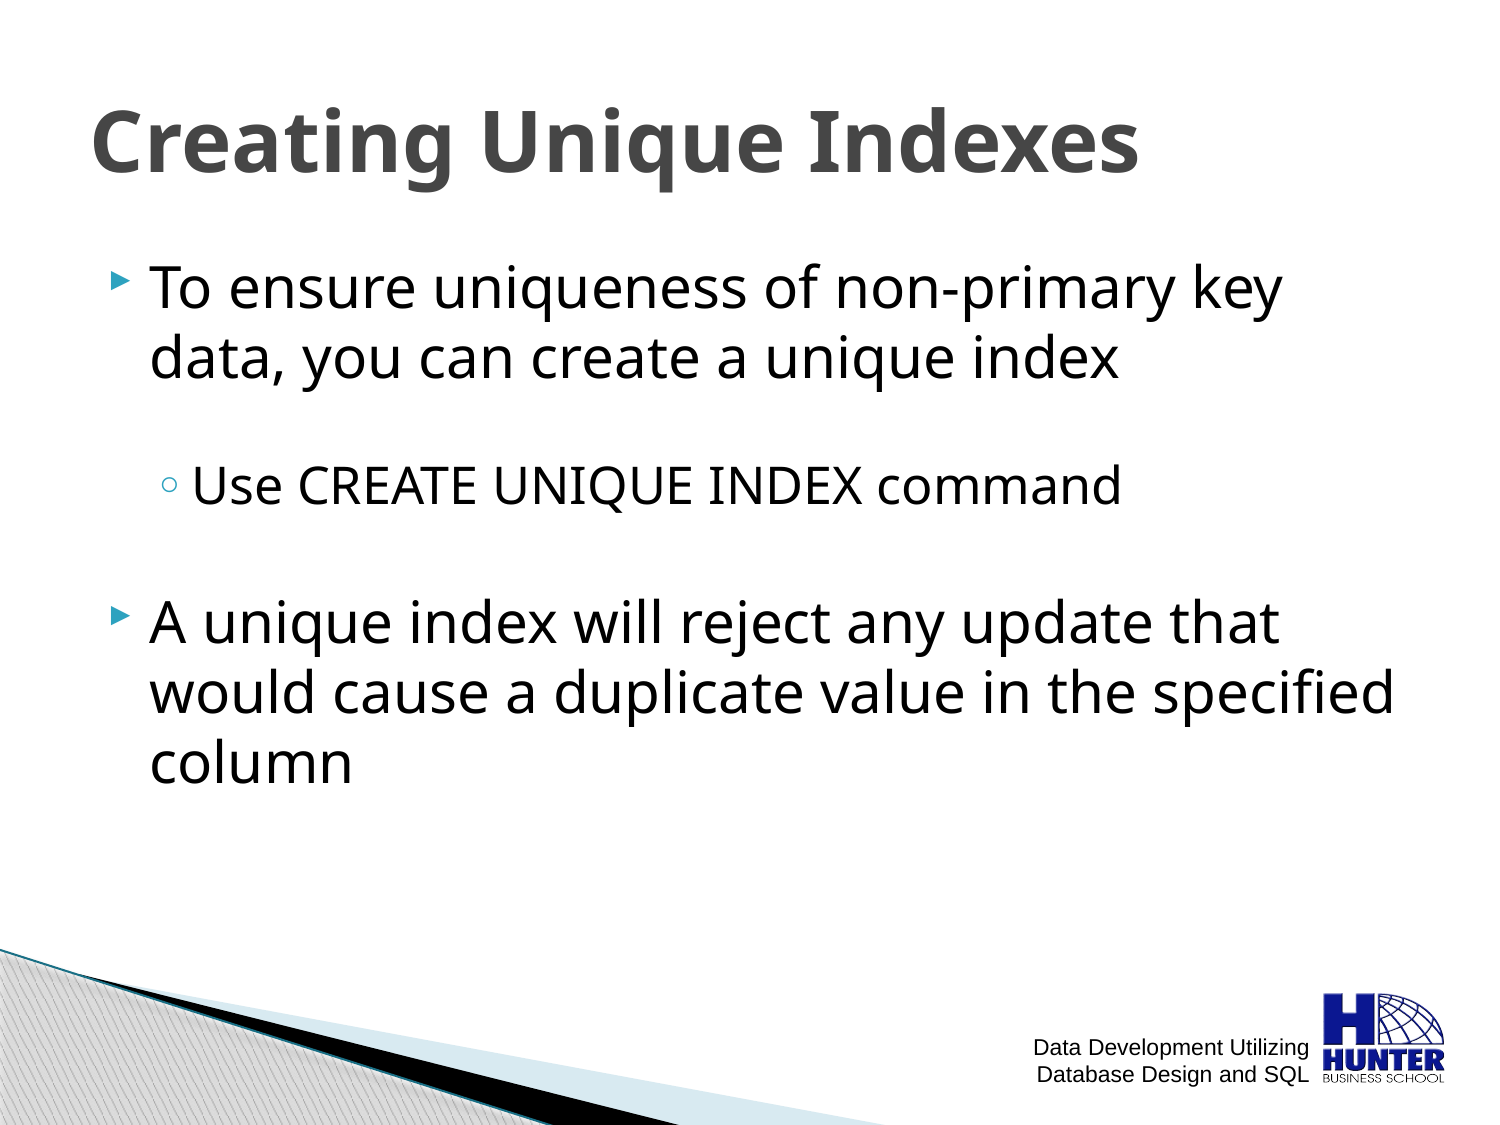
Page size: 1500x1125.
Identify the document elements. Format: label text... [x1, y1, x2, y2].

list To ensure uniqueness of non-primary key data, you can create a unique index Use CREATE UNIQUE INDEX command A unique index will reject any update that would cause a duplicate value in the specified column [75, 243, 1425, 986]
title Creating Unique Indexes [75, 45, 1425, 233]
picture [1323, 993, 1445, 1084]
